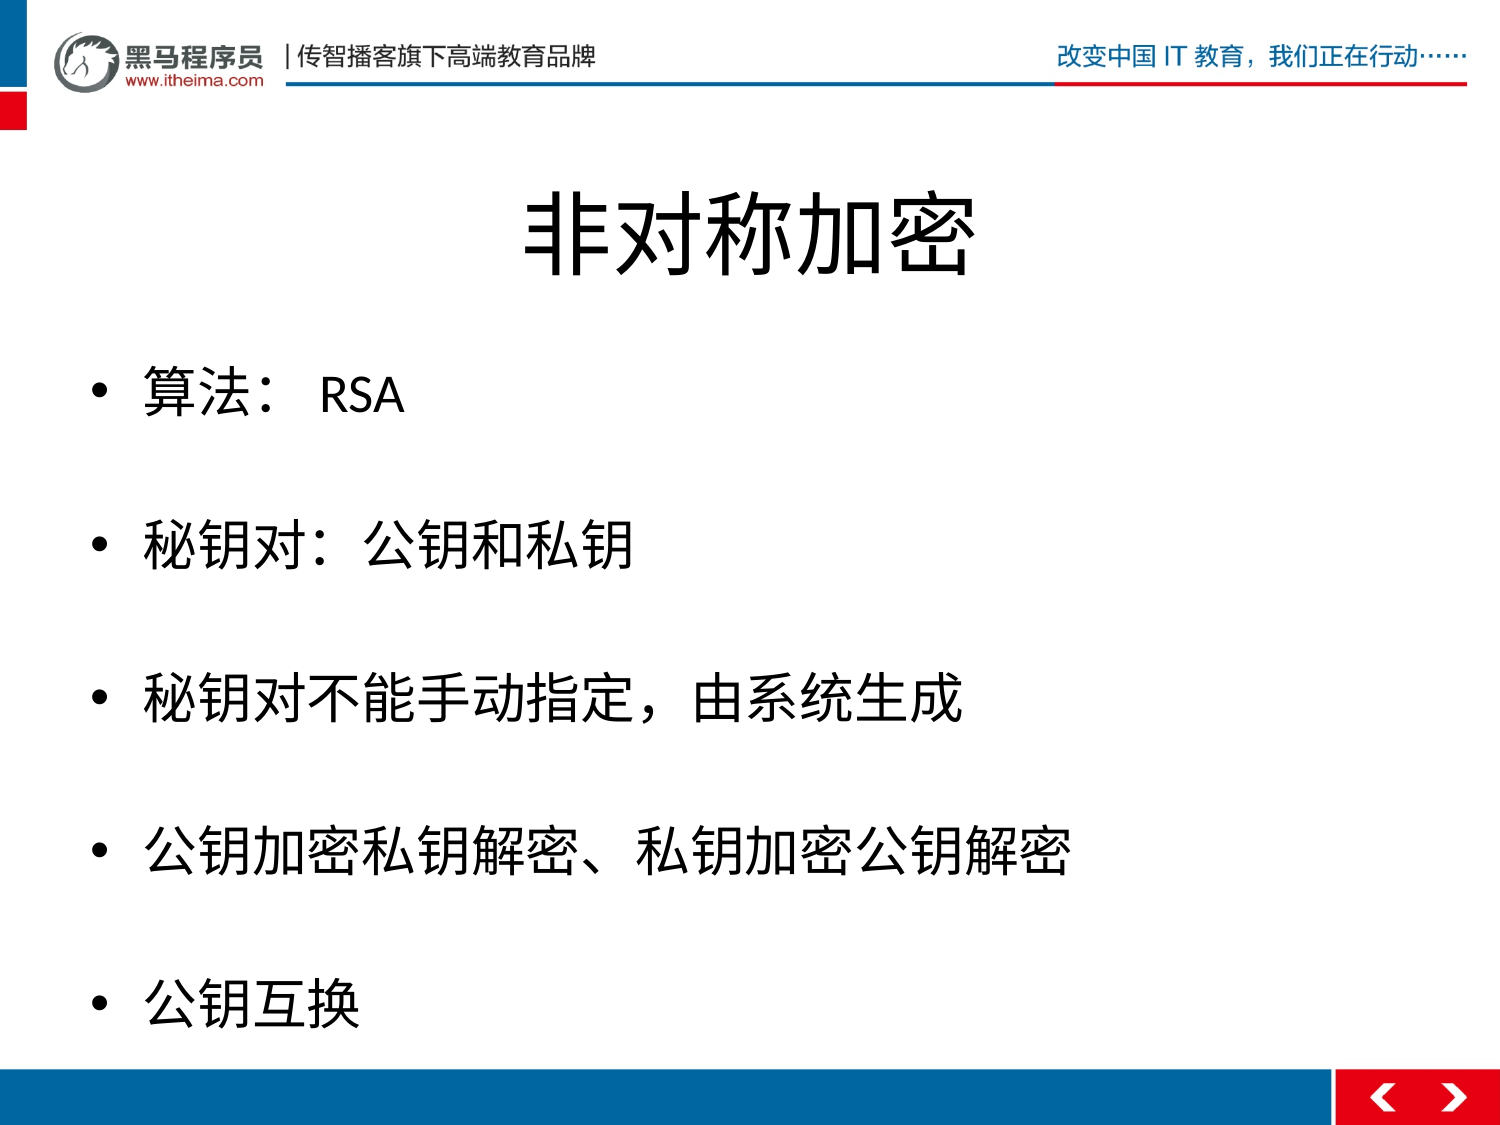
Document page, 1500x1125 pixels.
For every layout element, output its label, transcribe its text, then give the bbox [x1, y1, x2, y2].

list 算法：RSA 秘钥对：公钥和私钥 秘钥对不能手动指定，由系统生成 公钥加密私钥解密、私钥加密公钥解密 公钥互换 [75, 349, 1425, 1047]
title 非对称加密 [75, 138, 1425, 326]
picture [0, 0, 1500, 1125]
